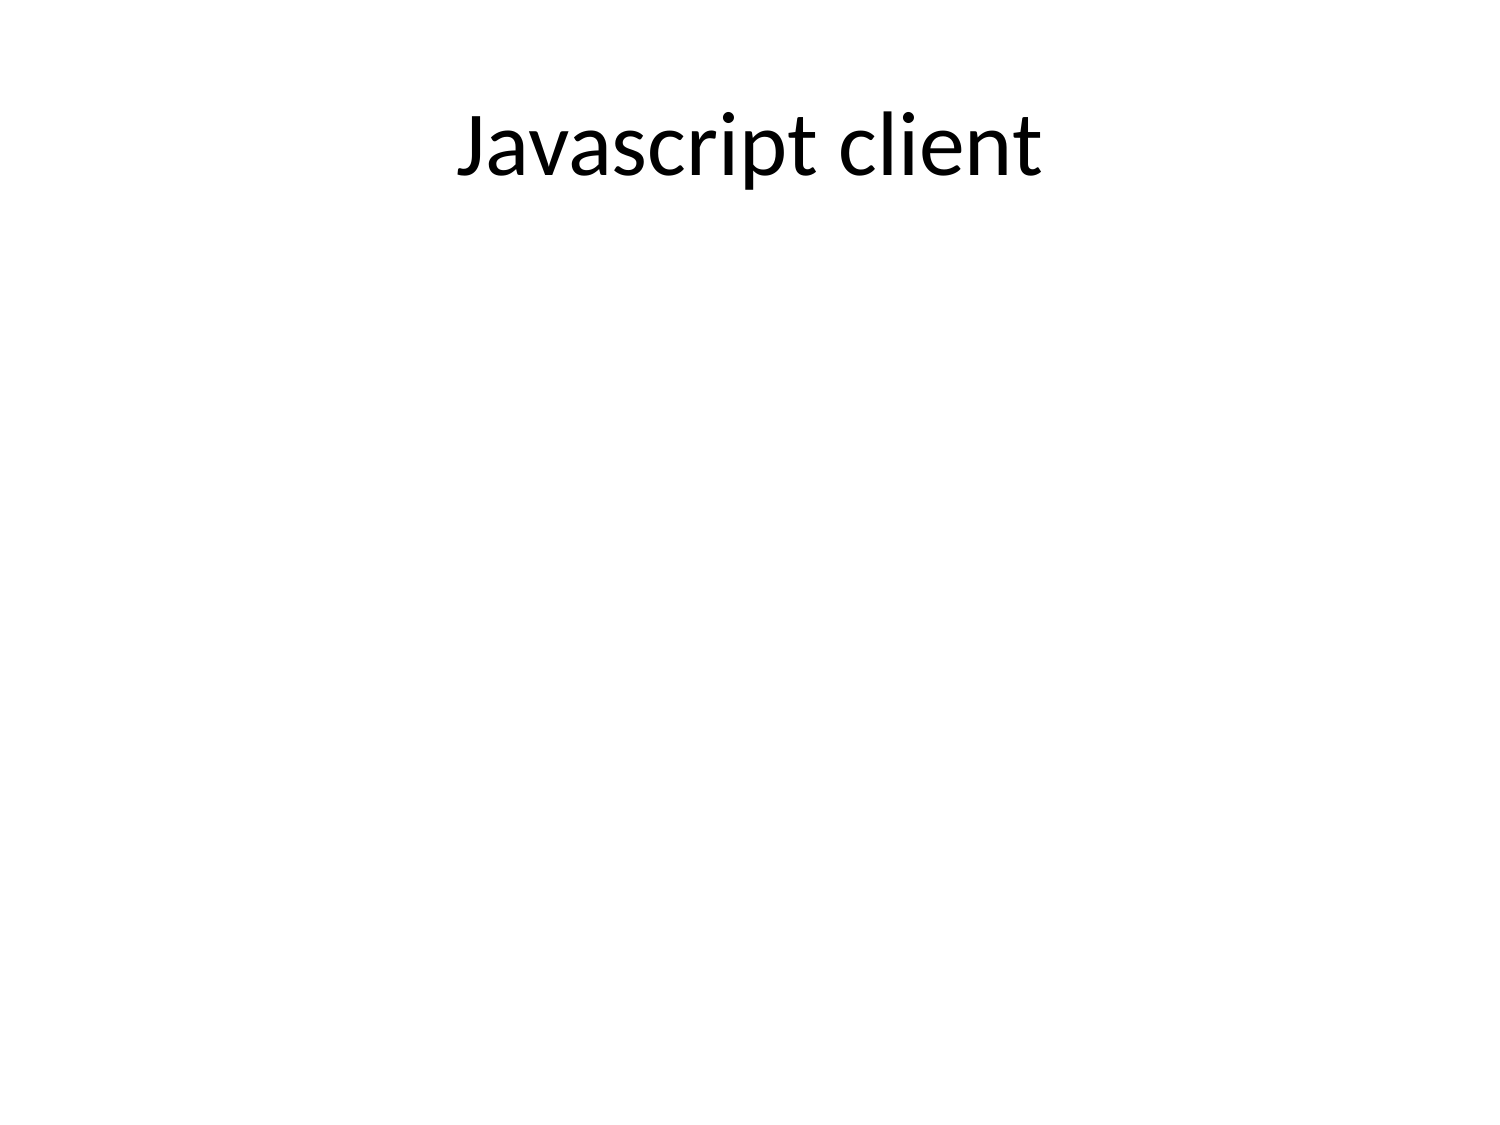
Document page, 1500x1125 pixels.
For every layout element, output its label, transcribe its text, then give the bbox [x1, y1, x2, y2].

title Javascript client [75, 45, 1425, 233]
